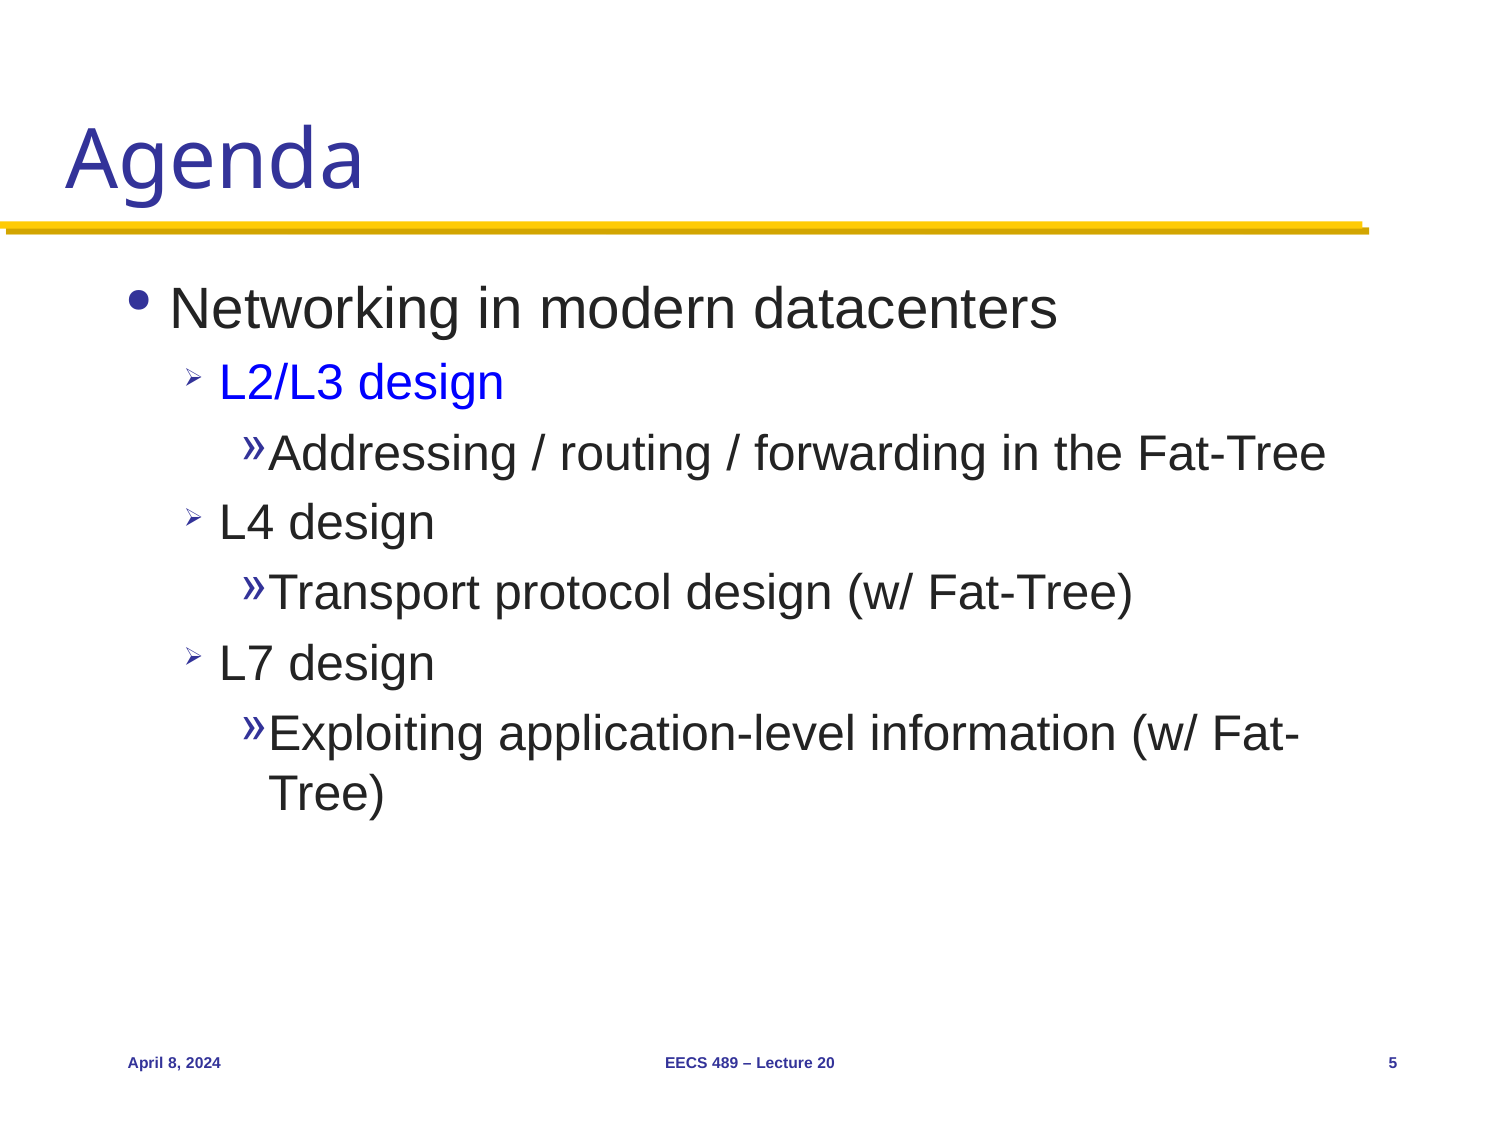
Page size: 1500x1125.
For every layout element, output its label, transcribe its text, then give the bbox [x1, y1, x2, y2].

list Networking in modern datacenters L2/L3 design Addressing / routing / forwarding in the Fat-Tree L4 design Transport protocol design (w/ Fat-Tree) L7 design Exploiting application-level information (w/ Fat-Tree) [112, 262, 1413, 988]
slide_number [112, 1024, 426, 1101]
title Agenda [49, 24, 1451, 213]
slide_number 5 [1312, 1024, 1413, 1101]
footer EECS 489 – Lecture 20 [512, 1024, 988, 1101]
